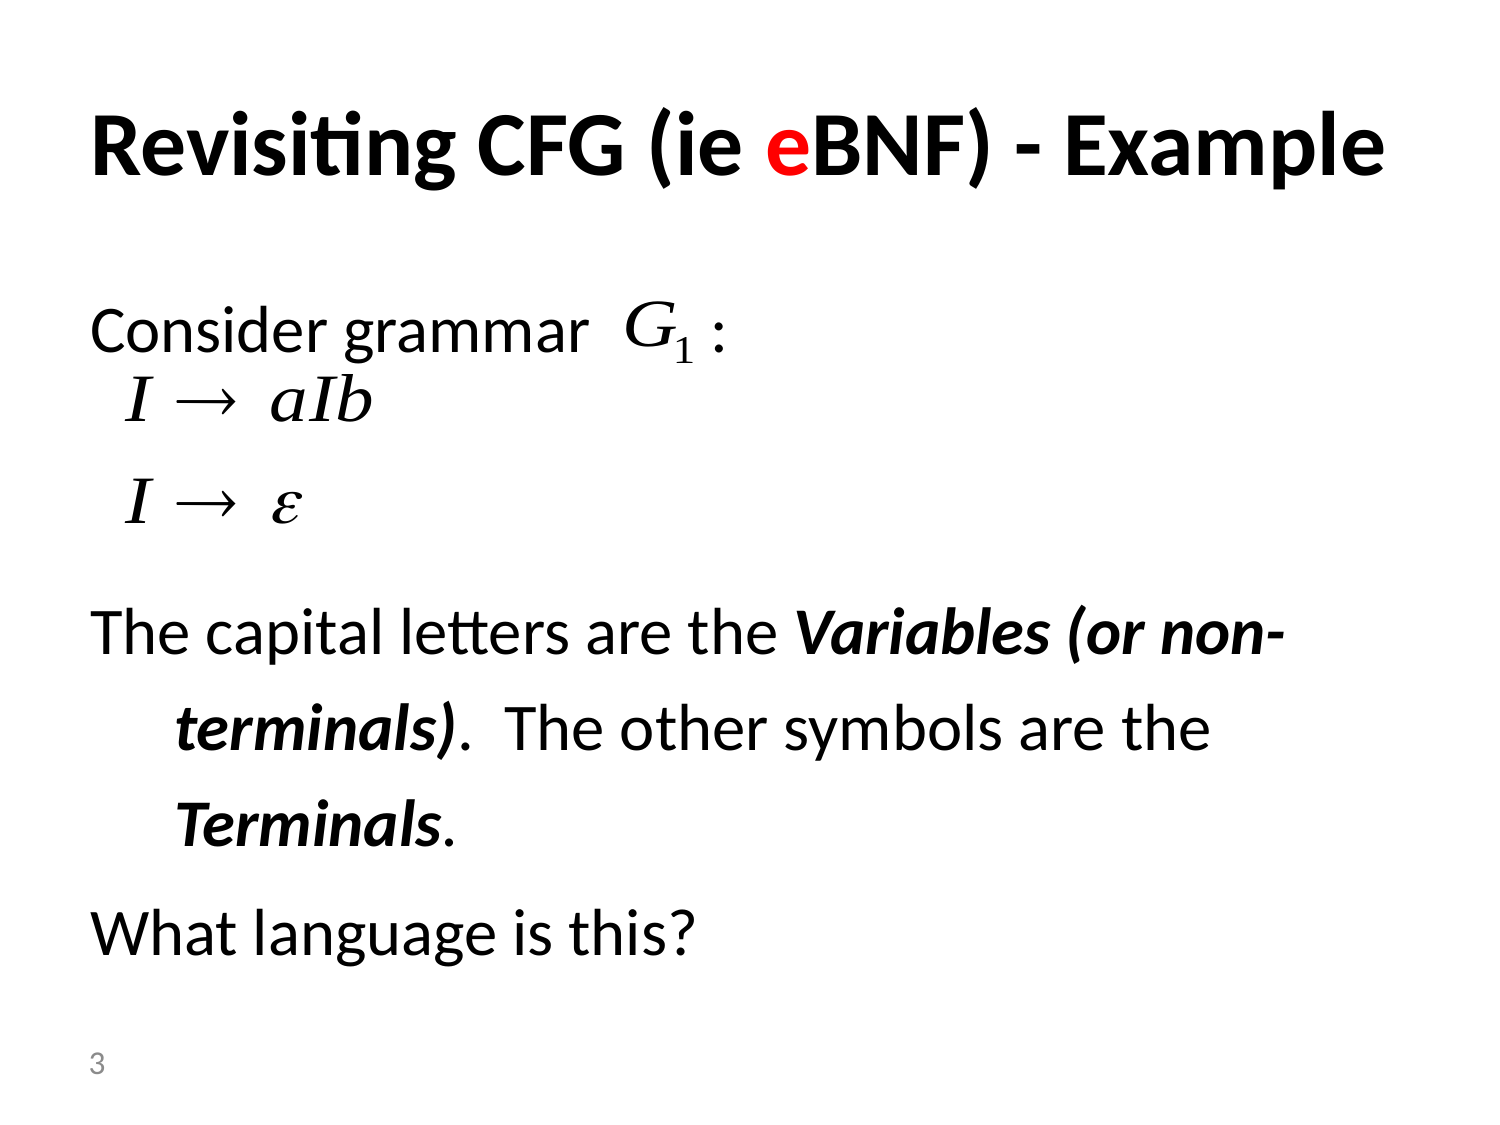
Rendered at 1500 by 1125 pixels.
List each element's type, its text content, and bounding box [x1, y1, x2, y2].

list Consider grammar : The capital letters are the Variables (or non-terminals). The other symbols are the Terminals. What language is this? [75, 262, 1425, 1005]
slide_number 3 [58, 1031, 409, 1092]
title Revisiting CFG (ie eBNF) - Example [75, 45, 1425, 233]
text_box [613, 279, 704, 376]
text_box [110, 358, 387, 540]
